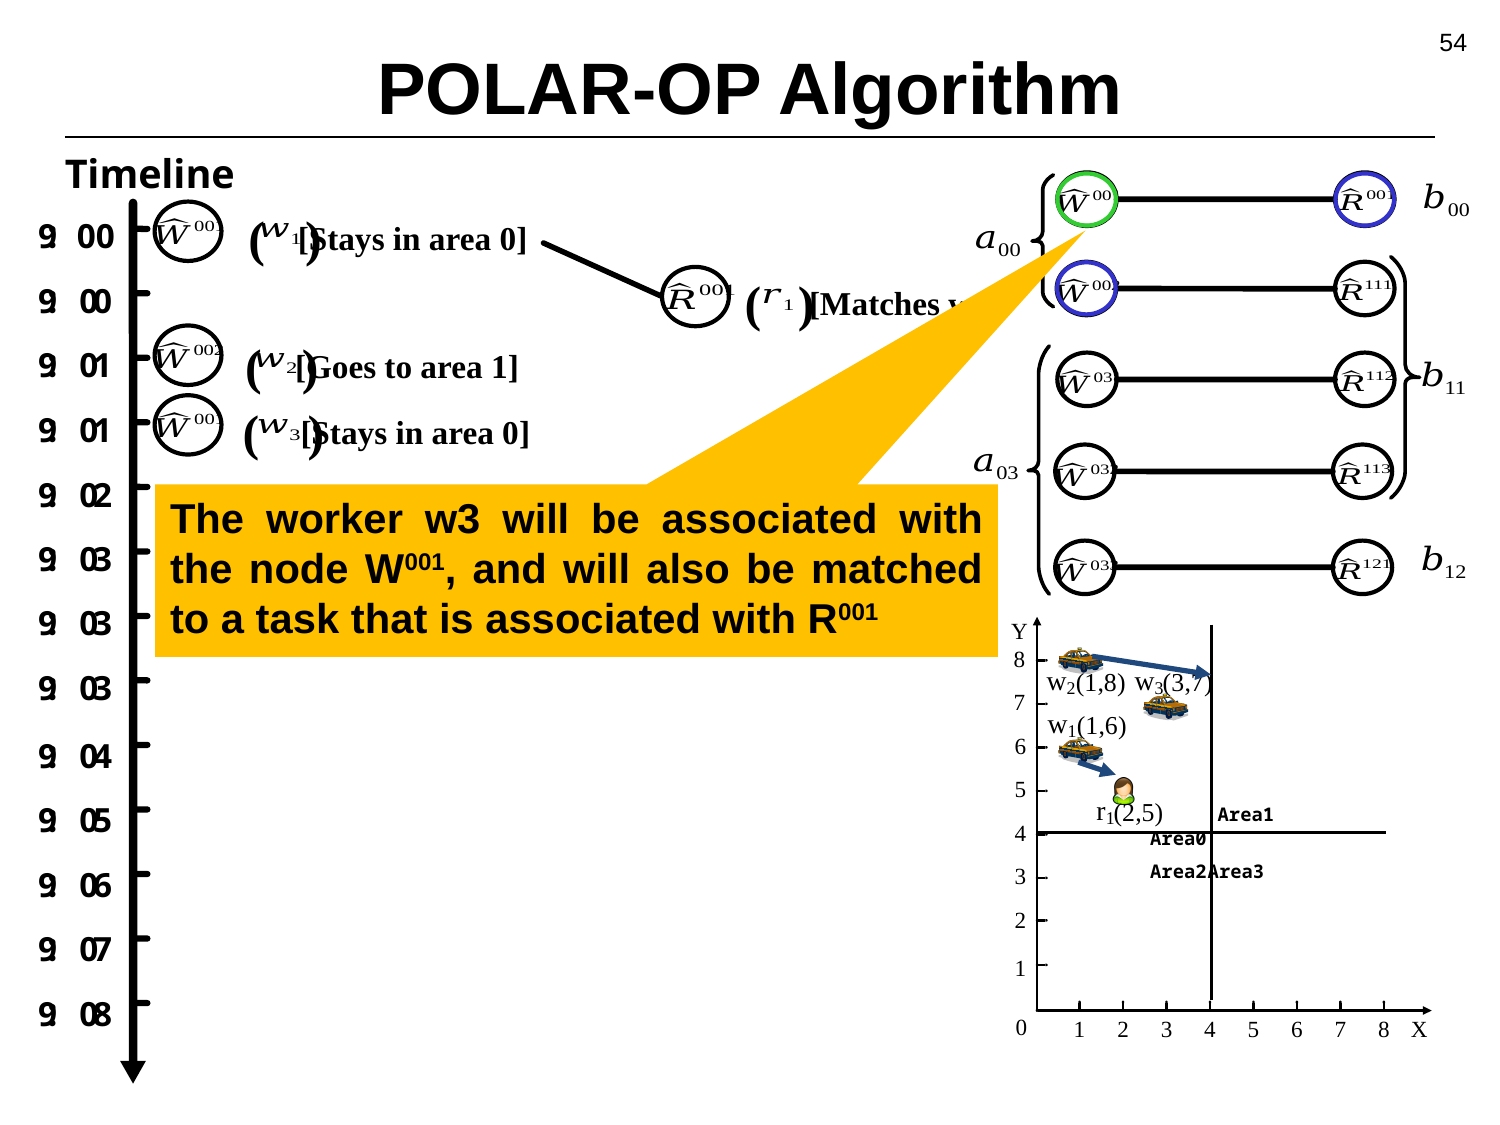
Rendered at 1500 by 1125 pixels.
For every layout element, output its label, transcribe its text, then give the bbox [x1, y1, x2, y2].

title POLAR-OP Algorithm [37, 16, 1463, 138]
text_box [998, 612, 1440, 1054]
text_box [1004, 169, 1471, 601]
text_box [17, 148, 999, 1085]
slide_number 54 [1131, 18, 1483, 62]
